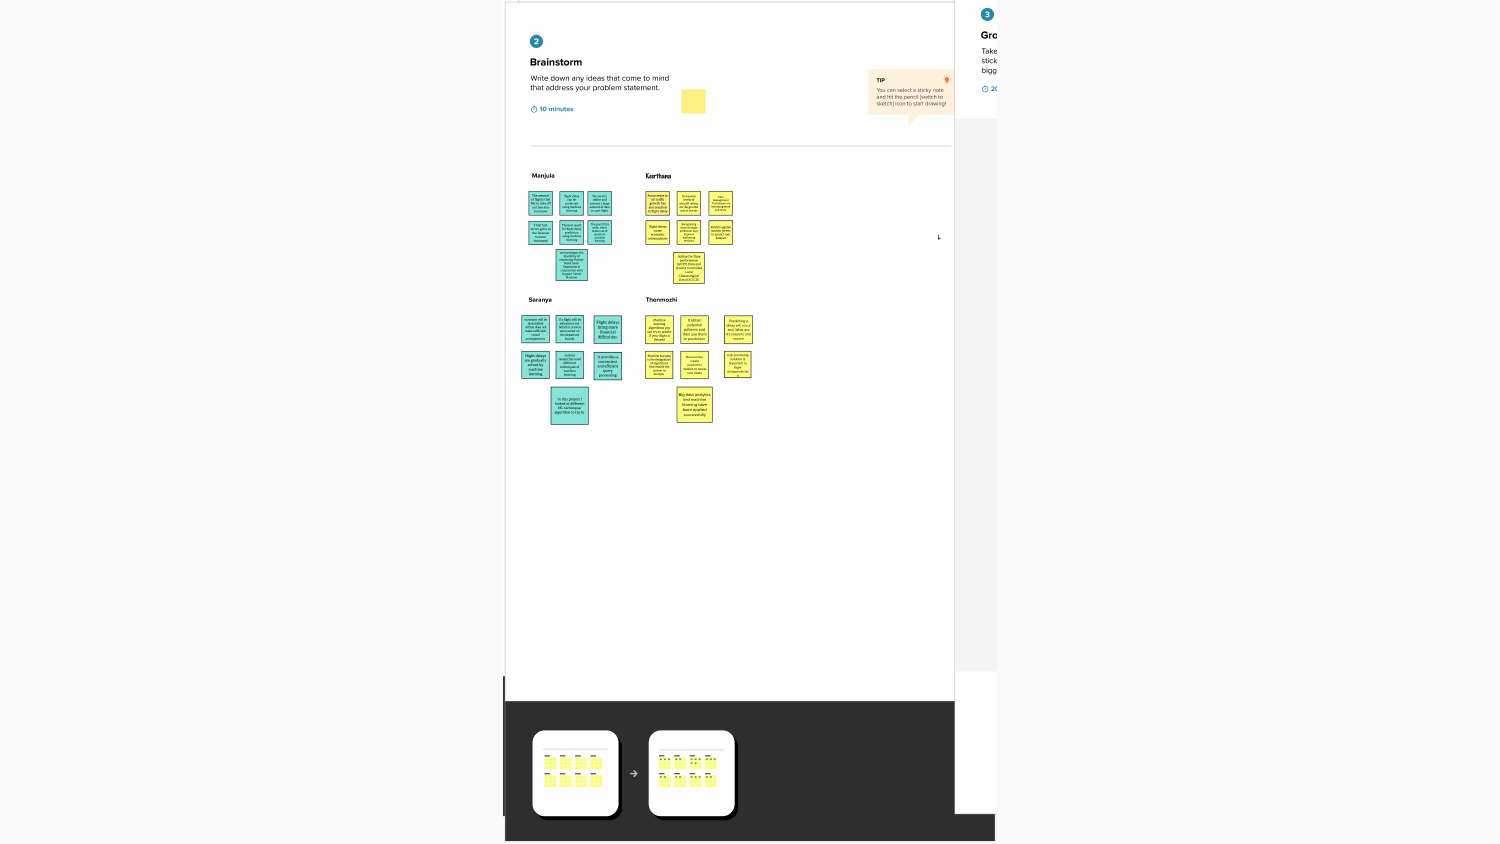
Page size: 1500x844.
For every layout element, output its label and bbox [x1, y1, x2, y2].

picture [503, 0, 997, 843]
